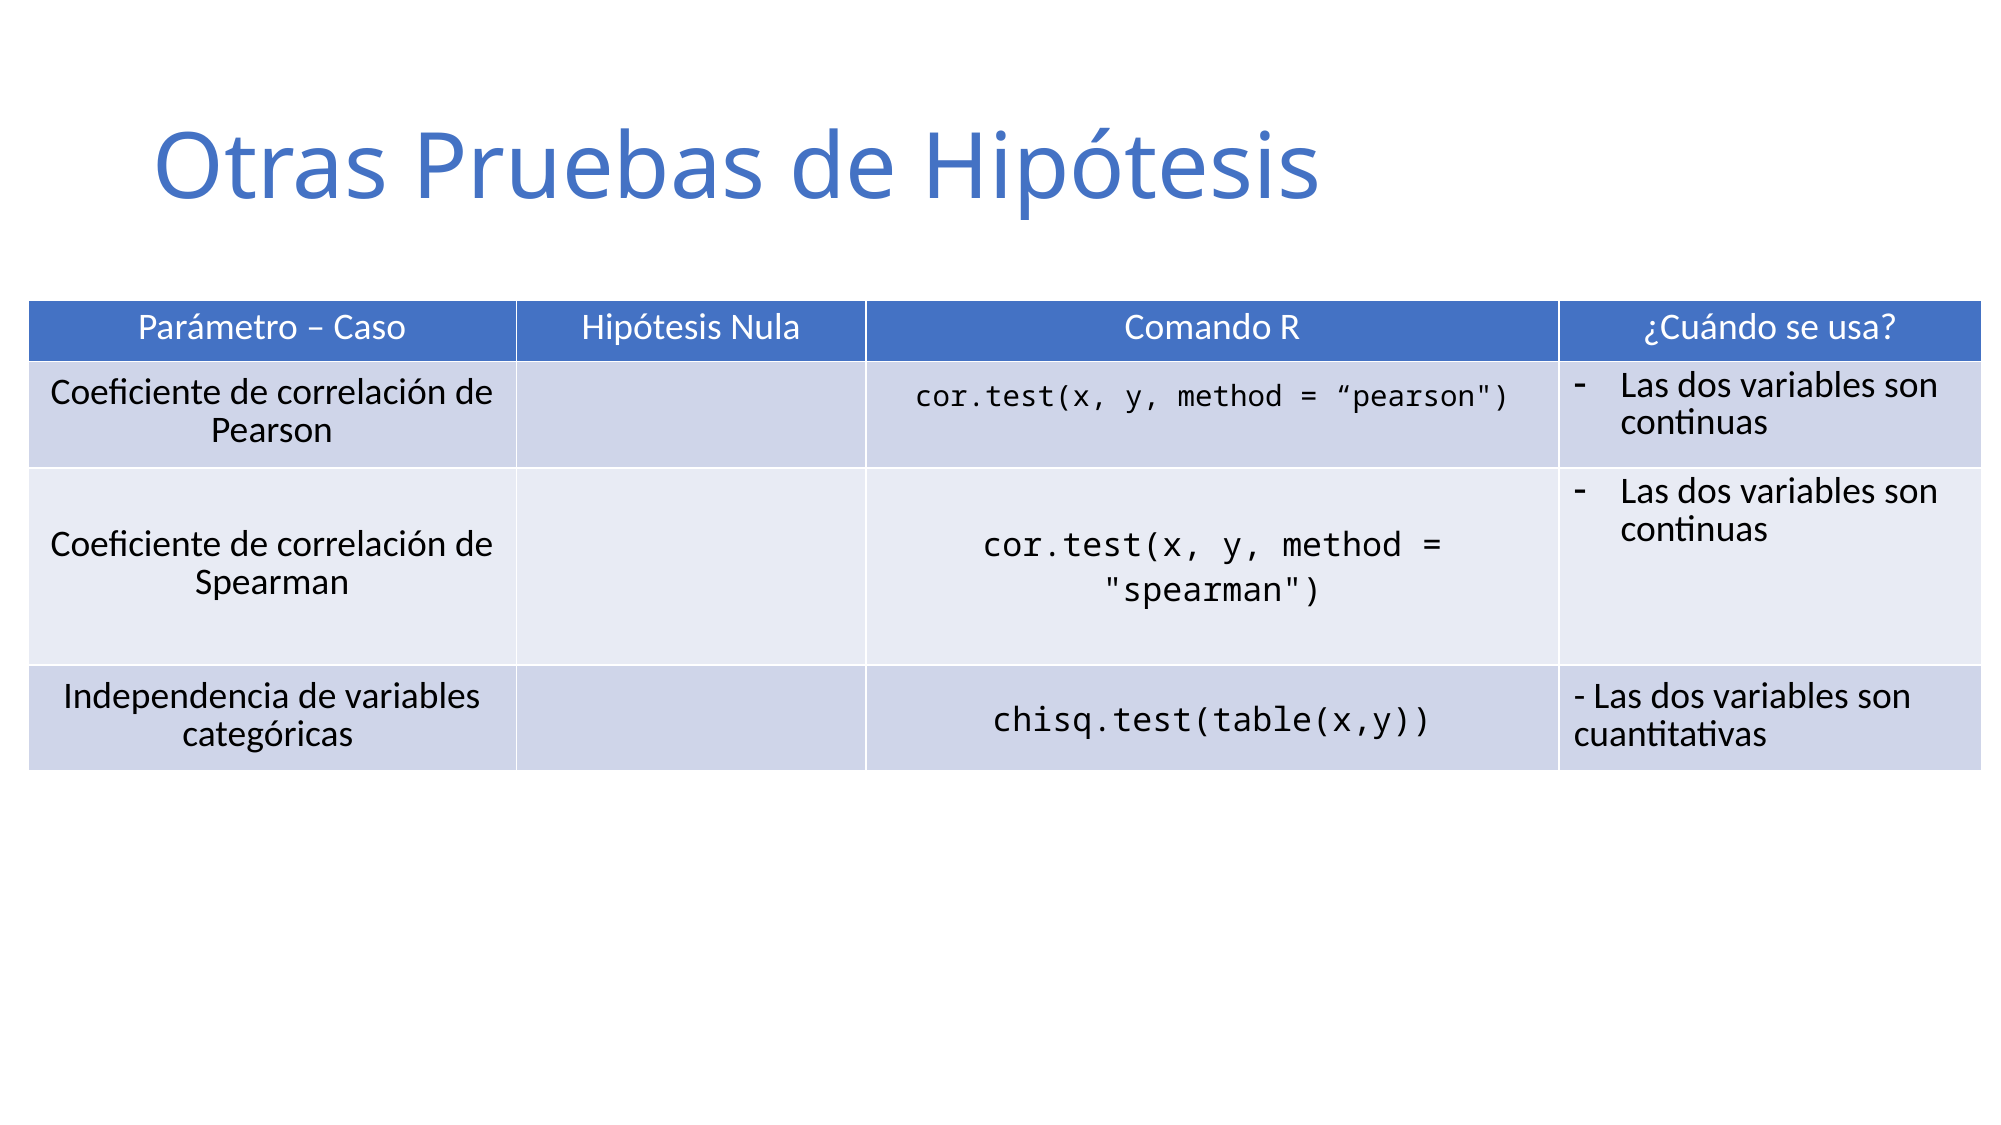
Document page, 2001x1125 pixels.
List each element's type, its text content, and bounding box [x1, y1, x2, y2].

title Otras Pruebas de Hipótesis [137, 59, 1863, 278]
